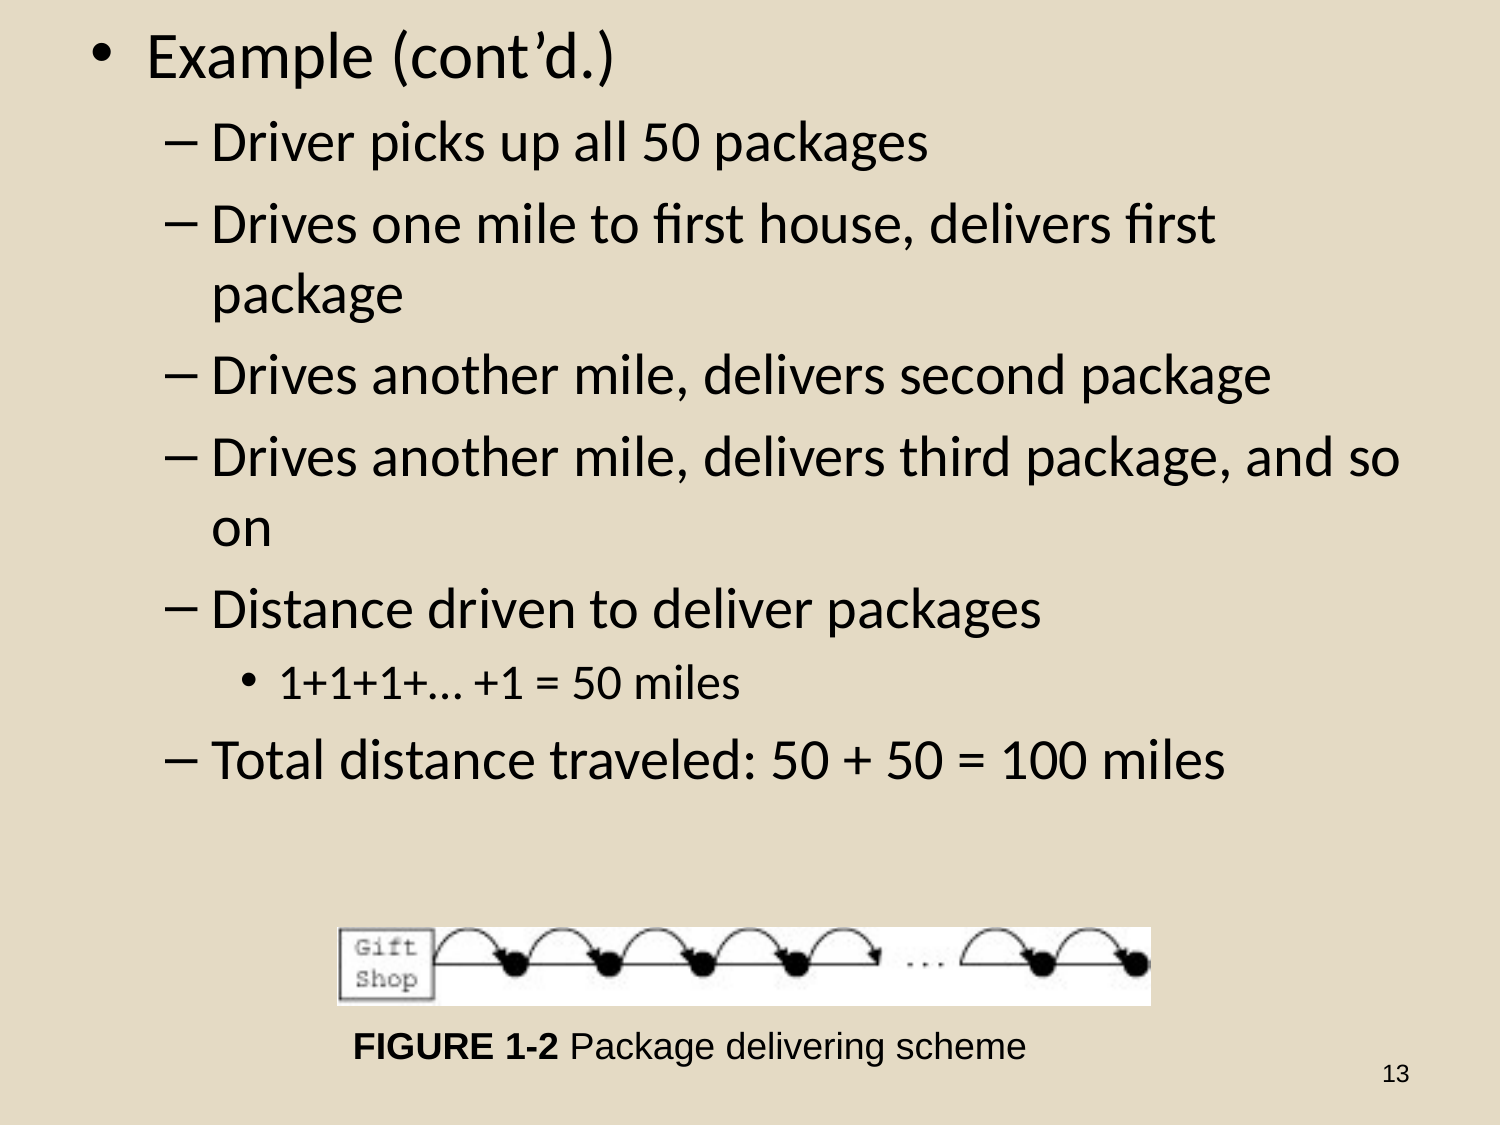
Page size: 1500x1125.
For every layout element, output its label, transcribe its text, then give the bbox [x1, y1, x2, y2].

list Example (cont’d.) Driver picks up all 50 packages Drives one mile to first house, delivers first package Drives another mile, delivers second package Drives another mile, delivers third package, and so on Distance driven to deliver packages 1+1+1+… +1 = 50 miles Total distance traveled: 50 + 50 = 100 miles [75, 3, 1425, 363]
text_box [337, 927, 1151, 1076]
slide_number 13 [1074, 1042, 1425, 1103]
